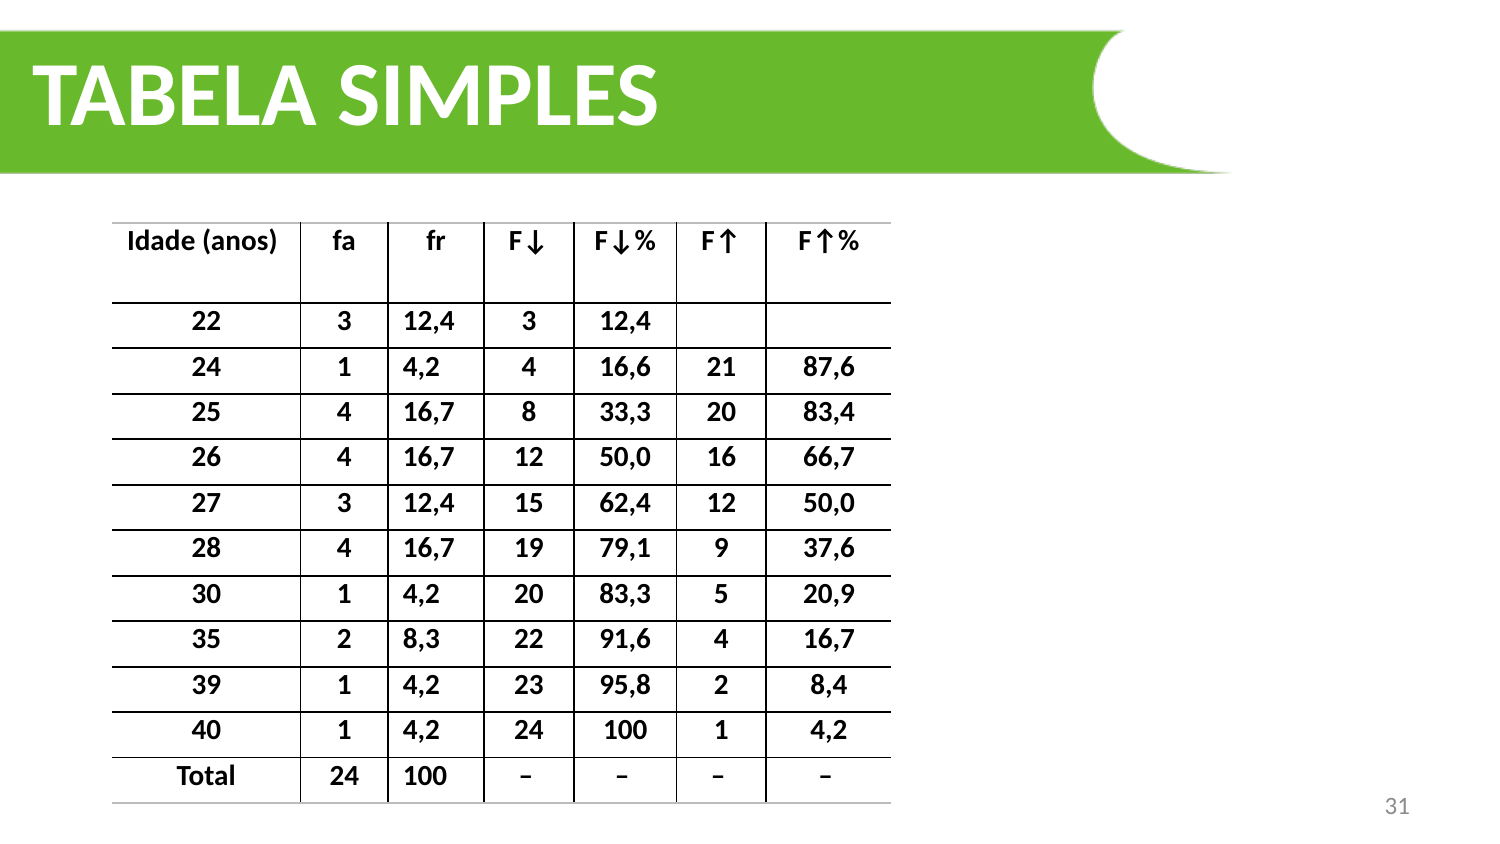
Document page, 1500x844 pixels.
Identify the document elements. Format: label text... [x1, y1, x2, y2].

table_cell 4,2 [389, 713, 483, 757]
table_cell 16,7 [767, 622, 891, 666]
table_cell 24 [485, 713, 573, 757]
table_header fa [301, 224, 387, 302]
table_cell 50,0 [767, 486, 891, 529]
table_cell 5 [677, 577, 765, 620]
table_cell 22 [112, 304, 300, 347]
table_cell [767, 304, 891, 347]
table_cell 28 [112, 531, 300, 575]
title TABELA SIMPLES [17, 32, 1368, 173]
table_cell 100 [575, 713, 676, 757]
table_cell 4 [301, 531, 387, 575]
table_cell 79,1 [575, 531, 676, 575]
table_cell 83,4 [767, 395, 891, 438]
table_header F↑% [767, 224, 891, 302]
table_cell – [485, 758, 573, 802]
table_cell 3 [301, 486, 387, 529]
table_cell 27 [112, 486, 300, 529]
table_cell – [767, 758, 891, 802]
table_cell 4,2 [389, 668, 483, 711]
table_cell 23 [485, 668, 573, 711]
table_cell 37,6 [767, 531, 891, 575]
table_cell 20 [485, 577, 573, 620]
table_cell 8,4 [767, 668, 891, 711]
table_cell 40 [112, 713, 300, 757]
table_cell 3 [301, 304, 387, 347]
table_cell 16,6 [575, 349, 676, 393]
table_cell 2 [301, 622, 387, 666]
table_cell 95,8 [575, 668, 676, 711]
table_cell 1 [301, 713, 387, 757]
table_cell 35 [112, 622, 300, 666]
slide_number 31 [1074, 782, 1425, 827]
table_cell Total [112, 758, 300, 802]
table_cell – [677, 758, 765, 802]
table_cell 50,0 [575, 440, 676, 484]
table_cell 12 [677, 486, 765, 529]
table_cell 20,9 [767, 577, 891, 620]
table_cell 87,6 [767, 349, 891, 393]
table_cell 4 [301, 440, 387, 484]
table_header F↓% [575, 224, 676, 302]
table_cell 25 [112, 395, 300, 438]
table_cell 39 [112, 668, 300, 711]
table_cell 9 [677, 531, 765, 575]
table_cell 16,7 [389, 395, 483, 438]
table_cell 4 [485, 349, 573, 393]
table_cell 8 [485, 395, 573, 438]
table_header F↓ [485, 224, 573, 302]
table_cell [677, 304, 765, 347]
table_cell 2 [677, 668, 765, 711]
table_cell 22 [485, 622, 573, 666]
table_cell 4 [301, 395, 387, 438]
table_cell 30 [112, 577, 300, 620]
table_cell – [575, 758, 676, 802]
table_cell 4,2 [389, 577, 483, 620]
table_cell 1 [677, 713, 765, 757]
table_cell 16,7 [389, 531, 483, 575]
table_cell 16,7 [389, 440, 483, 484]
table_cell 12,4 [575, 304, 676, 347]
picture [0, 0, 1500, 844]
table_cell 91,6 [575, 622, 676, 666]
table_cell 12 [485, 440, 573, 484]
table_header fr [389, 224, 483, 302]
table_header Idade (anos) [112, 224, 300, 302]
table_cell 24 [112, 349, 300, 393]
table_cell 12,4 [389, 304, 483, 347]
table_cell 4,2 [389, 349, 483, 393]
table_cell 19 [485, 531, 573, 575]
table_cell 15 [485, 486, 573, 529]
table_cell 4,2 [767, 713, 891, 757]
table_cell 83,3 [575, 577, 676, 620]
table_cell 1 [301, 668, 387, 711]
table_header F↑ [677, 224, 765, 302]
table_cell 1 [301, 349, 387, 393]
table_cell 66,7 [767, 440, 891, 484]
table_cell 12,4 [389, 486, 483, 529]
table_cell 16 [677, 440, 765, 484]
table_cell 33,3 [575, 395, 676, 438]
table_cell 100 [389, 758, 483, 802]
table_cell 3 [485, 304, 573, 347]
table_cell 8,3 [389, 622, 483, 666]
table_cell 21 [677, 349, 765, 393]
table_cell 1 [301, 577, 387, 620]
table_cell 24 [301, 758, 387, 802]
table_cell 26 [112, 440, 300, 484]
table_cell 62,4 [575, 486, 676, 529]
table_cell 4 [677, 622, 765, 666]
table_cell 20 [677, 395, 765, 438]
